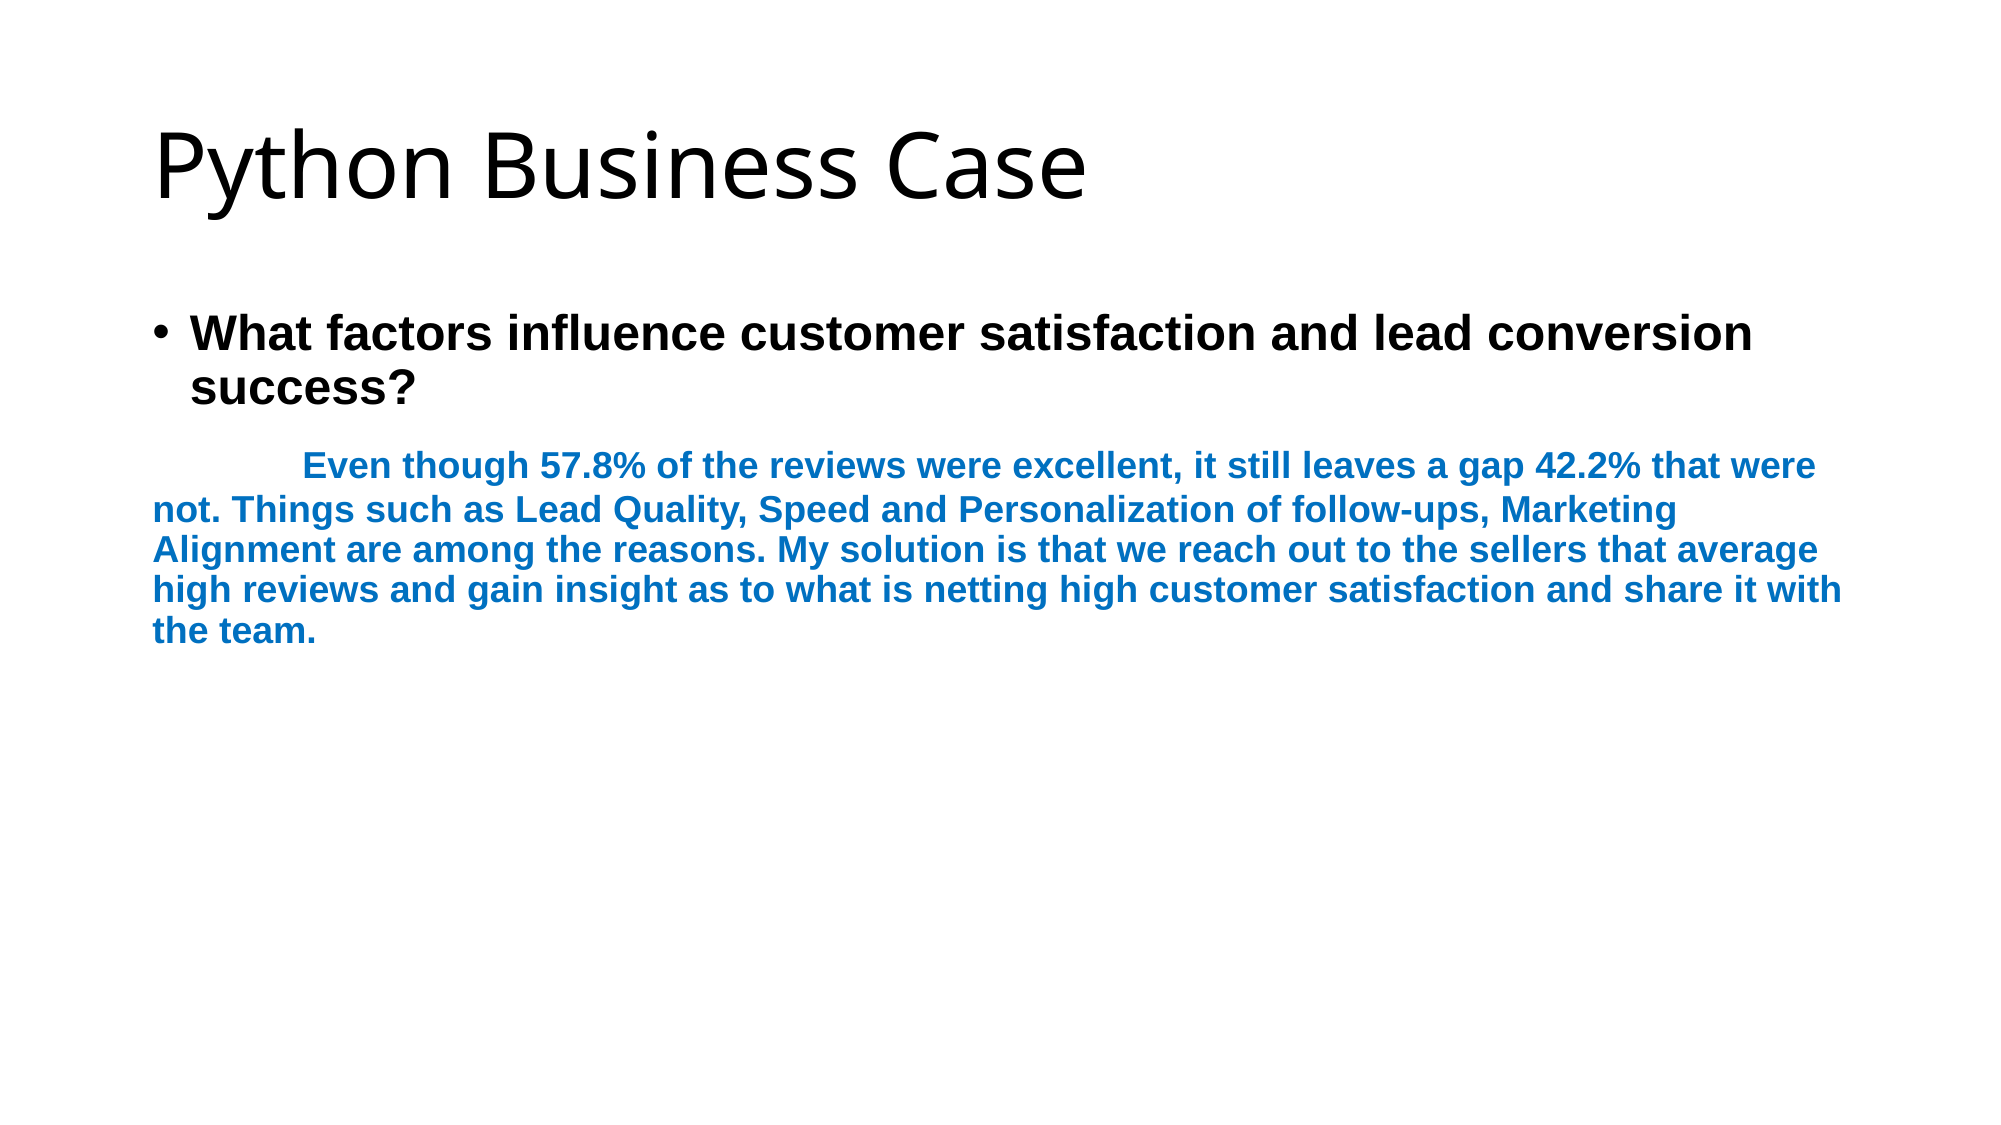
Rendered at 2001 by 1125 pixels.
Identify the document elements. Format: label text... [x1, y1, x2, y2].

list What factors influence customer satisfaction and lead conversion success? Even though 57.8% of the reviews were excellent, it still leaves a gap 42.2% that were not. Things such as Lead Quality, Speed and Personalization of follow-ups, Marketing Alignment are among the reasons. My solution is that we reach out to the sellers that average high reviews and gain insight as to what is netting high customer satisfaction and share it with the team. [137, 299, 1863, 1014]
title Python Business Case [137, 59, 1863, 278]
